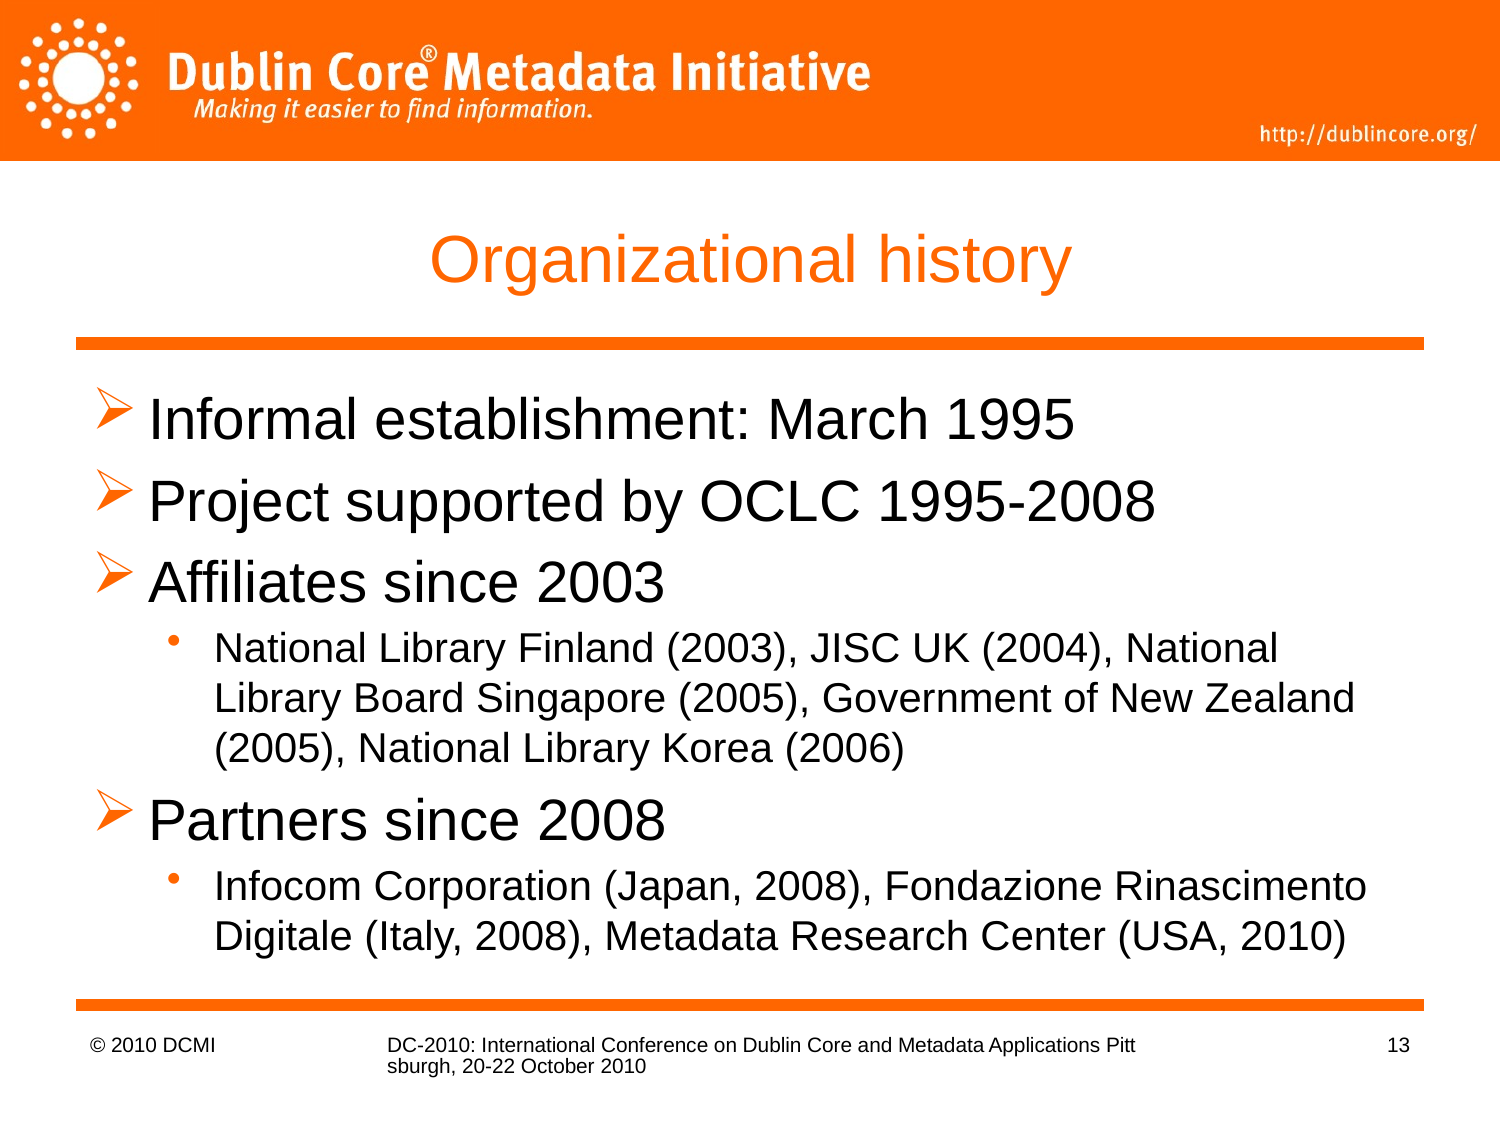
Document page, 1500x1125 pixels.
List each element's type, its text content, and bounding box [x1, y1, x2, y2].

slide_number 13 [1163, 1024, 1426, 1103]
title Organizational history [76, 196, 1428, 315]
picture [76, 337, 1424, 350]
list Informal establishment: March 1995 Project supported by OCLC 1995-2008 Affiliates since 2003 National Library Finland (2003), JISC UK (2004), National Library Board Singapore (2005), Government of New Zealand (2005), National Library Korea (2006) Partners since 2008 Infocom Corporation (Japan, 2008), Fondazione Rinascimento Digitale (Italy, 2008), Metadata Research Center (USA, 2010) [76, 373, 1428, 970]
picture [0, 0, 1500, 161]
slide_number © 2010 DCMI [74, 1024, 361, 1103]
picture [76, 999, 1424, 1011]
footer DC-2010: International Conference on Dublin Core and Metadata Applications Pittsburgh, 20-22 October 2010 [371, 1024, 1152, 1103]
